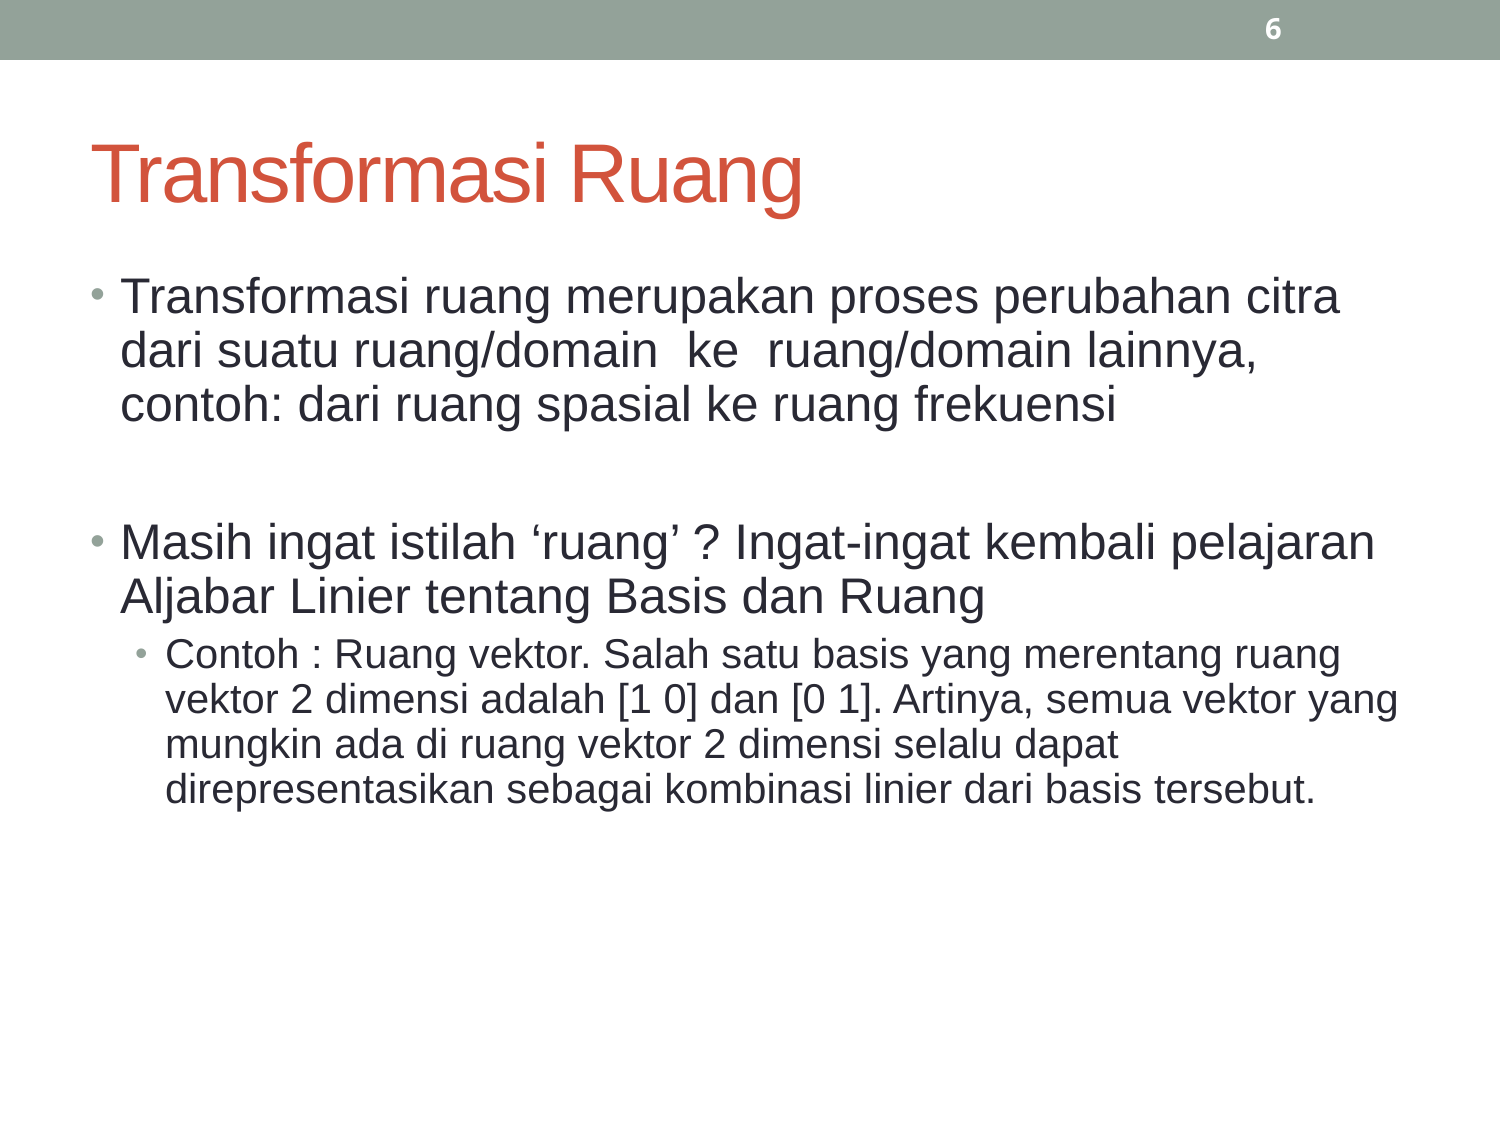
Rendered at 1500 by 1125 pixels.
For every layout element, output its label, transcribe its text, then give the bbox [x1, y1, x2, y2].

title Transformasi Ruang [75, 87, 1425, 250]
slide_number 6 [1250, 3, 1425, 57]
list Transformasi ruang merupakan proses perubahan citra dari suatu ruang/domain ke ruang/domain lainnya, contoh: dari ruang spasial ke ruang frekuensi Masih ingat istilah ‘ruang’ ? Ingat-ingat kembali pelajaran Aljabar Linier tentang Basis dan Ruang Contoh : Ruang vektor. Salah satu basis yang merentang ruang vektor 2 dimensi adalah [1 0] dan [0 1]. Artinya, semua vektor yang mungkin ada di ruang vektor 2 dimensi selalu dapat direpresentasikan sebagai kombinasi linier dari basis tersebut. [75, 262, 1425, 1063]
